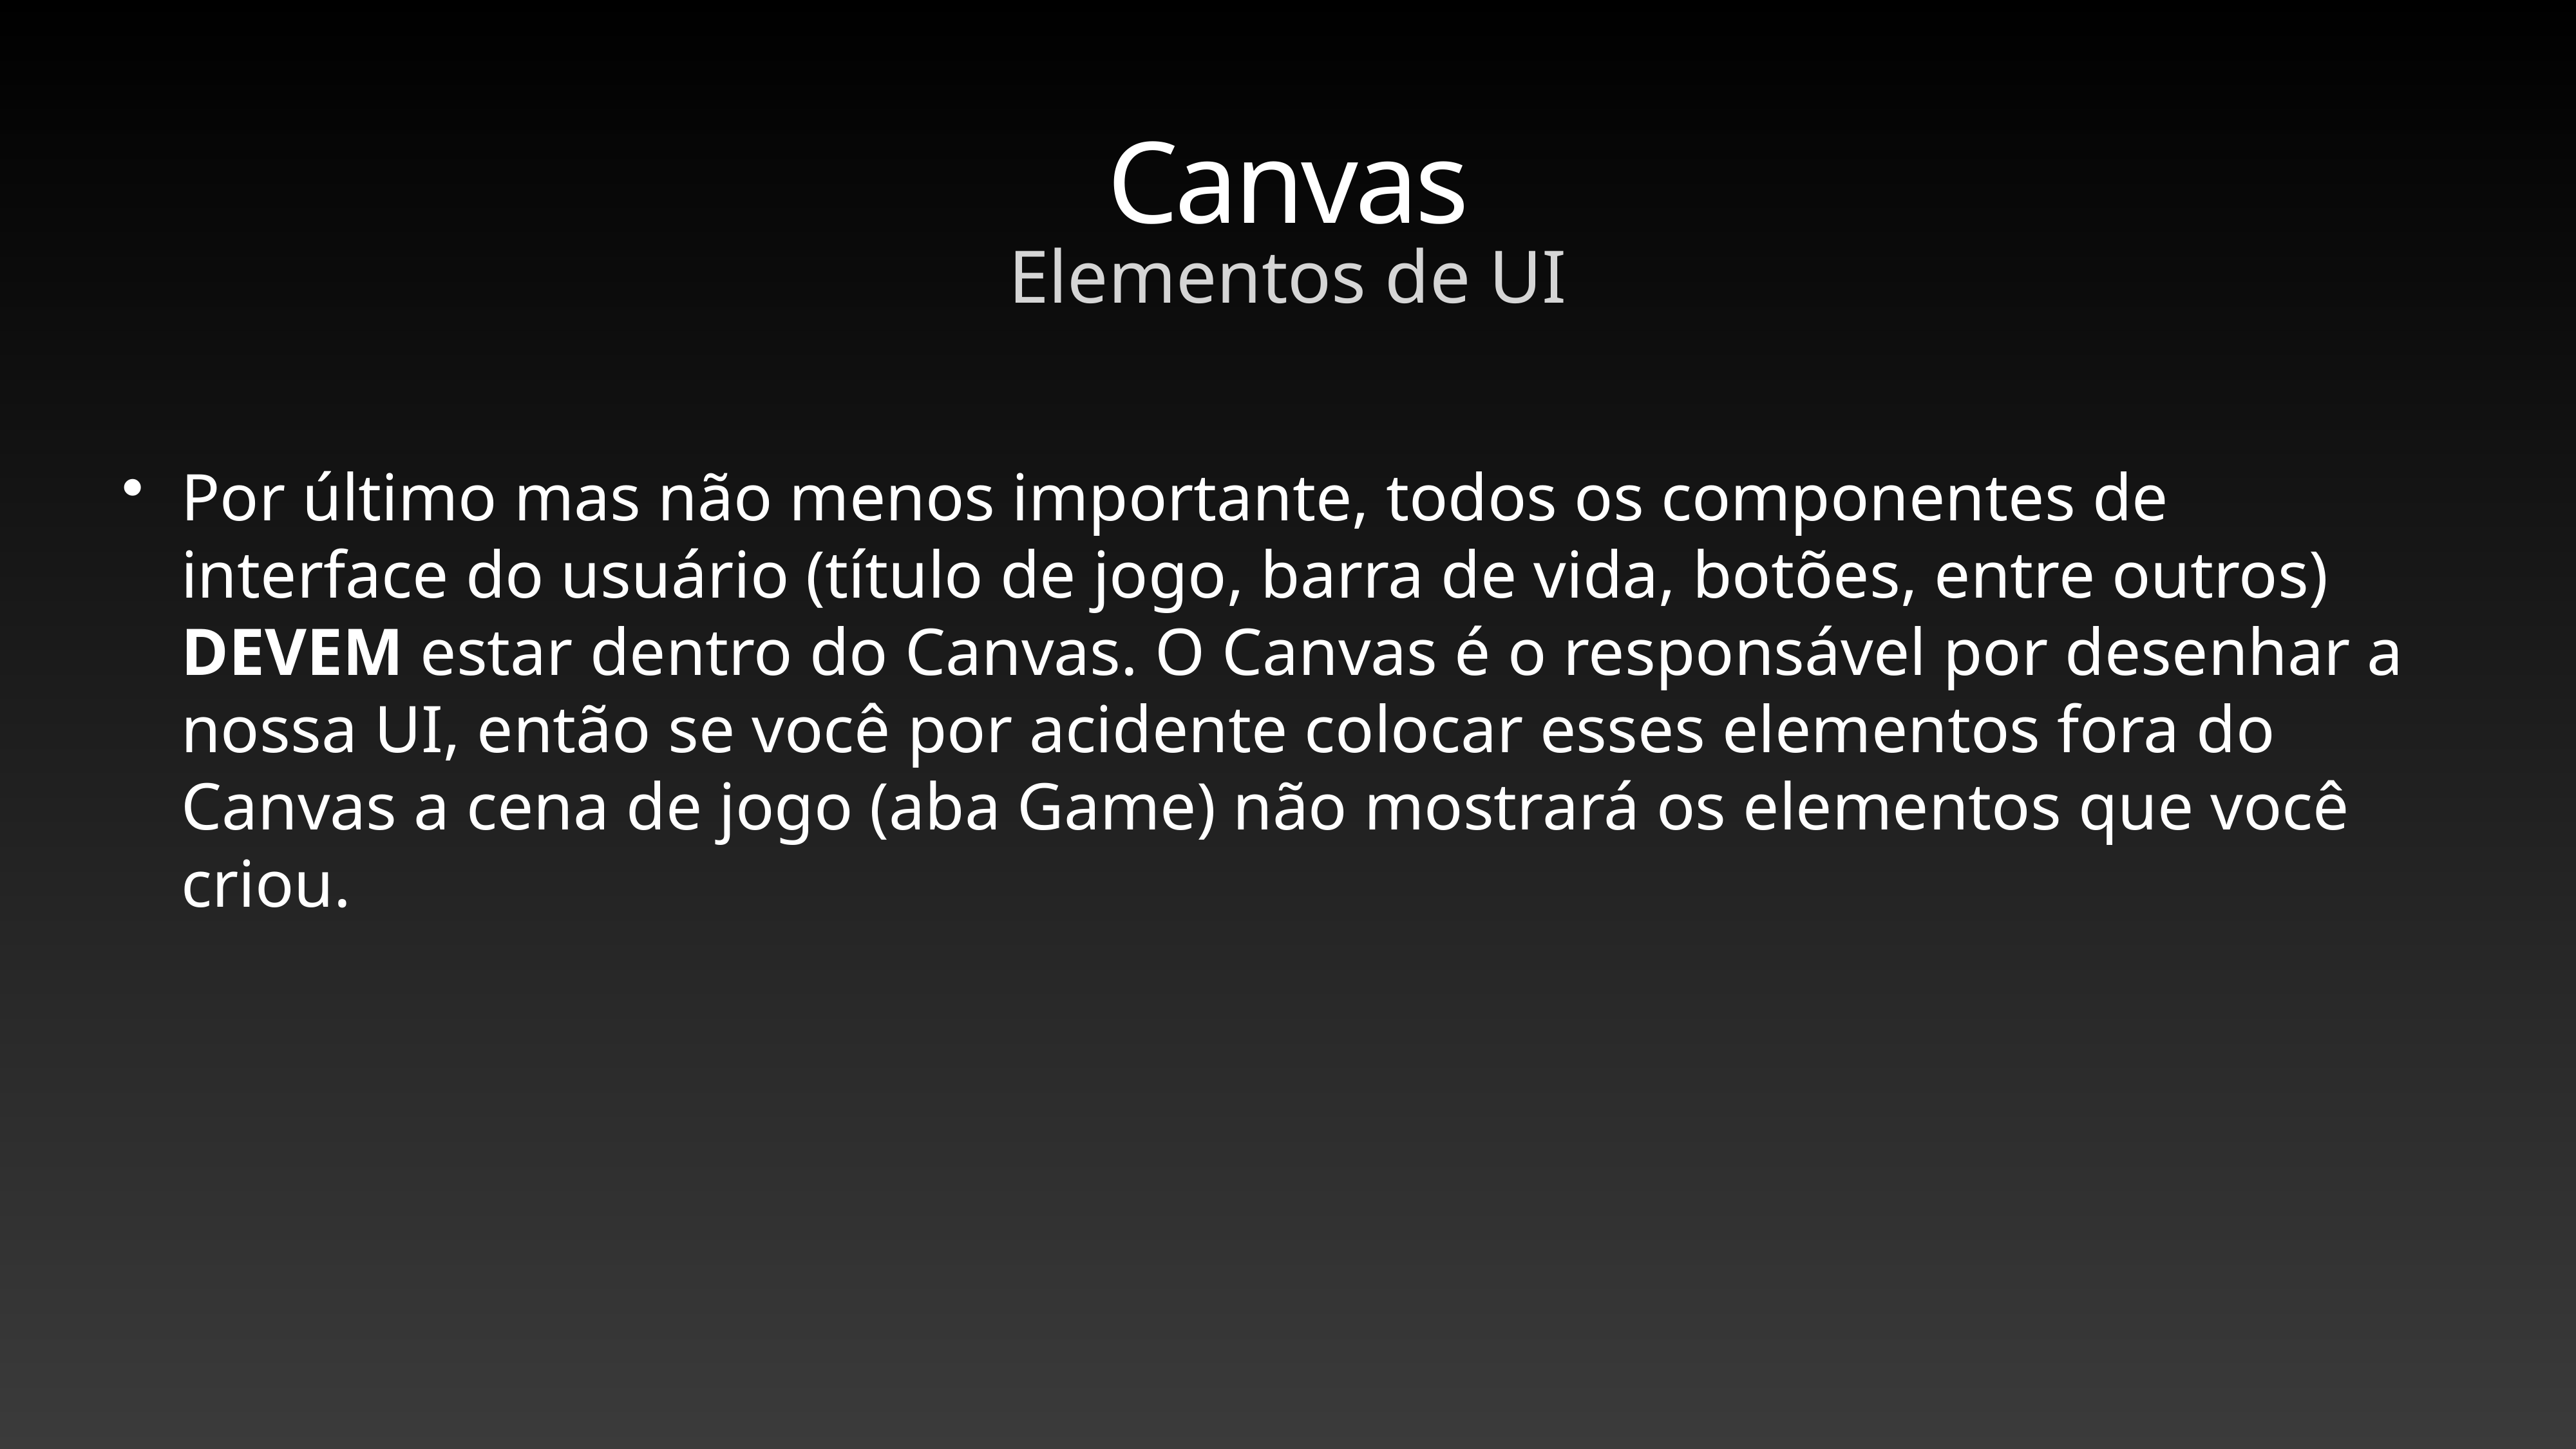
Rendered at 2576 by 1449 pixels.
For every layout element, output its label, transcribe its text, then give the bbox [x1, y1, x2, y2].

title Canvas [133, 85, 2443, 225]
list Elementos de UI [133, 225, 2443, 334]
list Por último mas não menos importante, todos os componentes de interface do usuário (título de jogo, barra de vida, botões, entre outros) DEVEM estar dentro do Canvas. O Canvas é o responsável por desenhar a nossa UI, então se você por acidente colocar esses elementos fora do Canvas a cena de jogo (aba Game) não mostrará os elementos que você criou. [116, 451, 2425, 1343]
